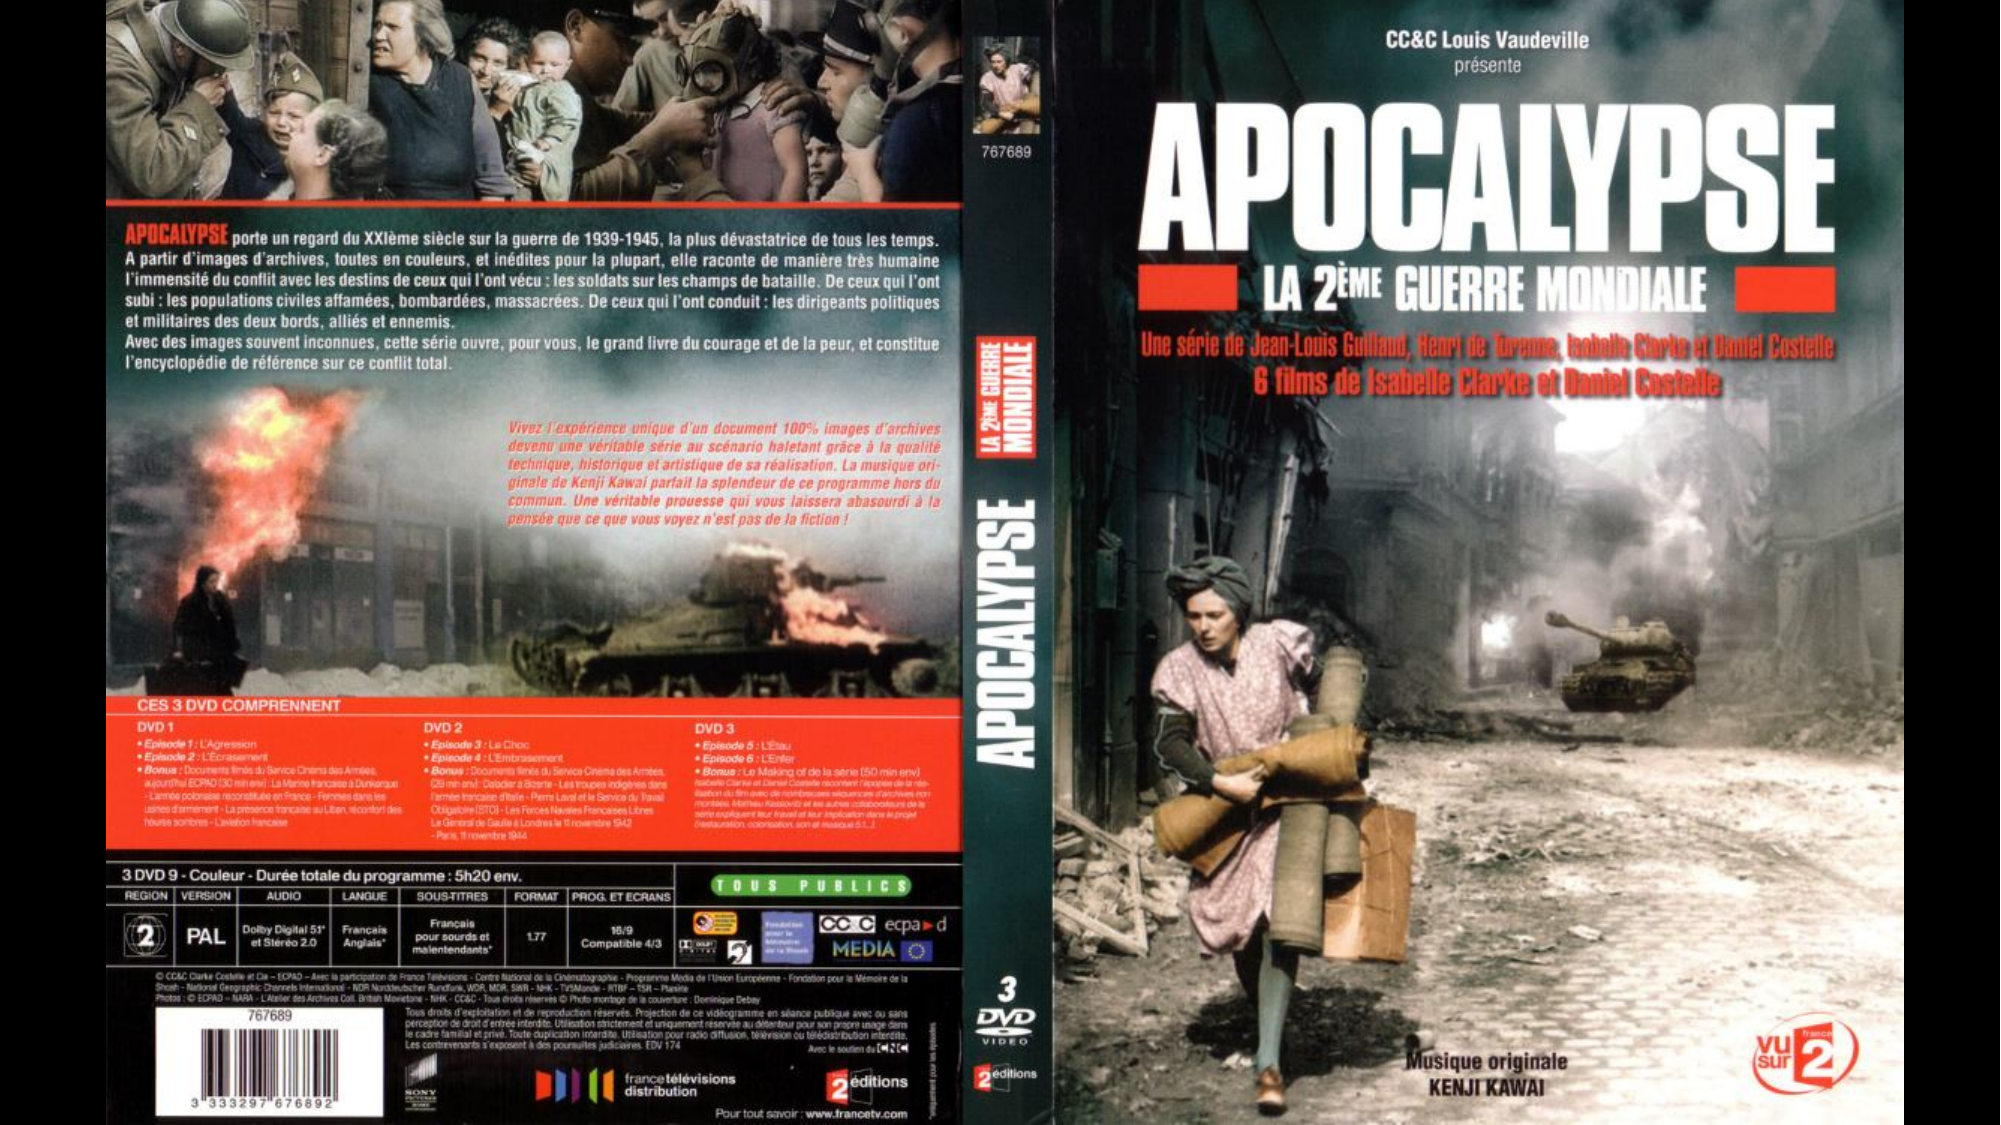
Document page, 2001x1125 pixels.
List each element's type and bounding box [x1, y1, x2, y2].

picture [106, 0, 1904, 1125]
